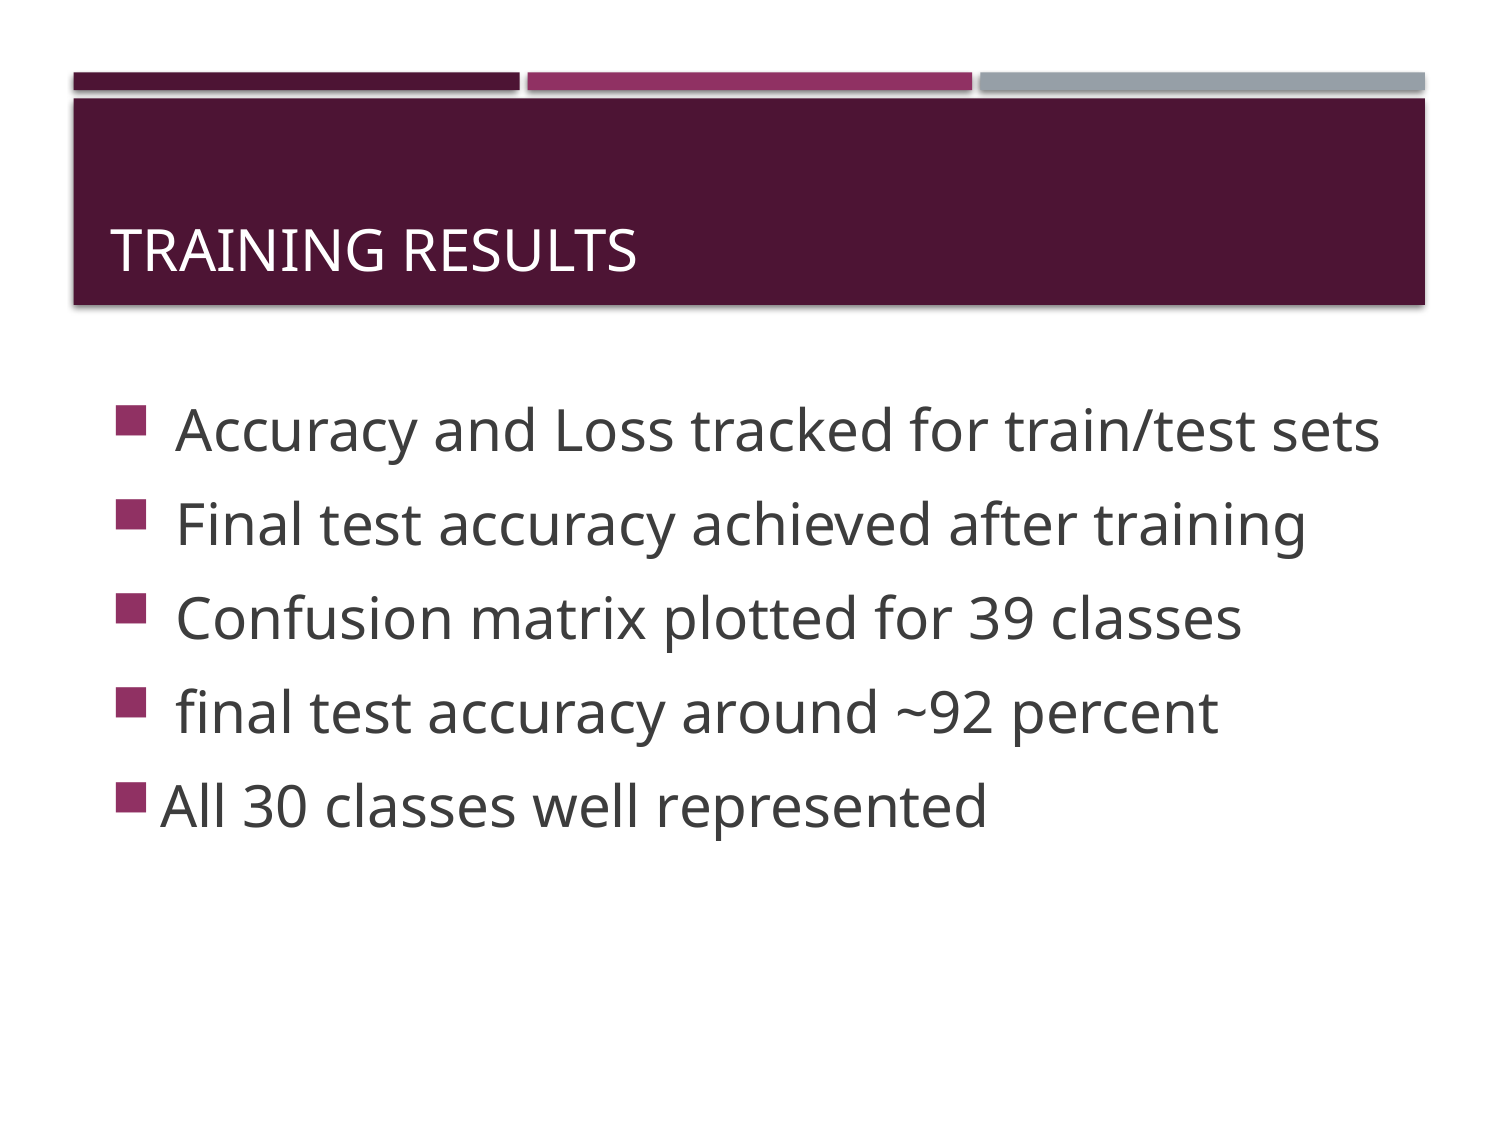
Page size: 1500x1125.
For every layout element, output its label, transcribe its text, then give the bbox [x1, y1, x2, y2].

title Training Results [95, 112, 1406, 291]
list Accuracy and Loss tracked for train/test sets Final test accuracy achieved after training Confusion matrix plotted for 39 classes final test accuracy around ~92 percent All 30 classes well represented [95, 365, 1406, 962]
